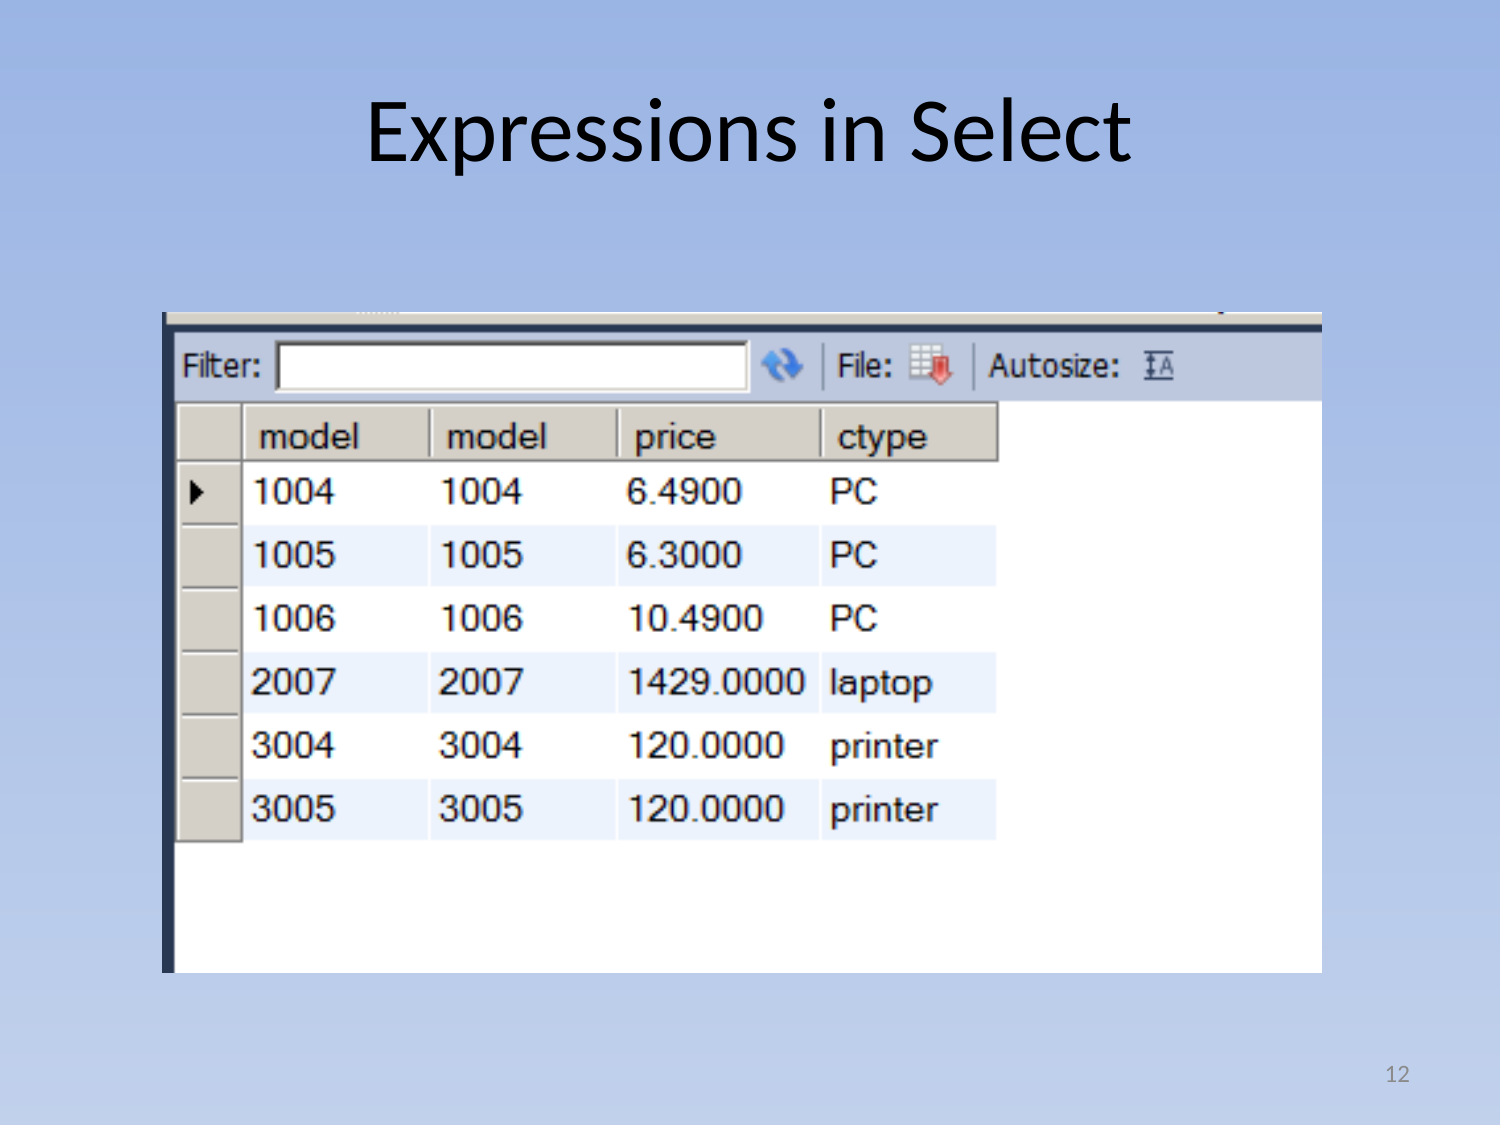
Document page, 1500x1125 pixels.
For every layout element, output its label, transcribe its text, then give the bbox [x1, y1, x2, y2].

title Expressions in Select [75, 24, 1425, 225]
slide_number 12 [1074, 1042, 1425, 1103]
picture [162, 312, 1322, 973]
